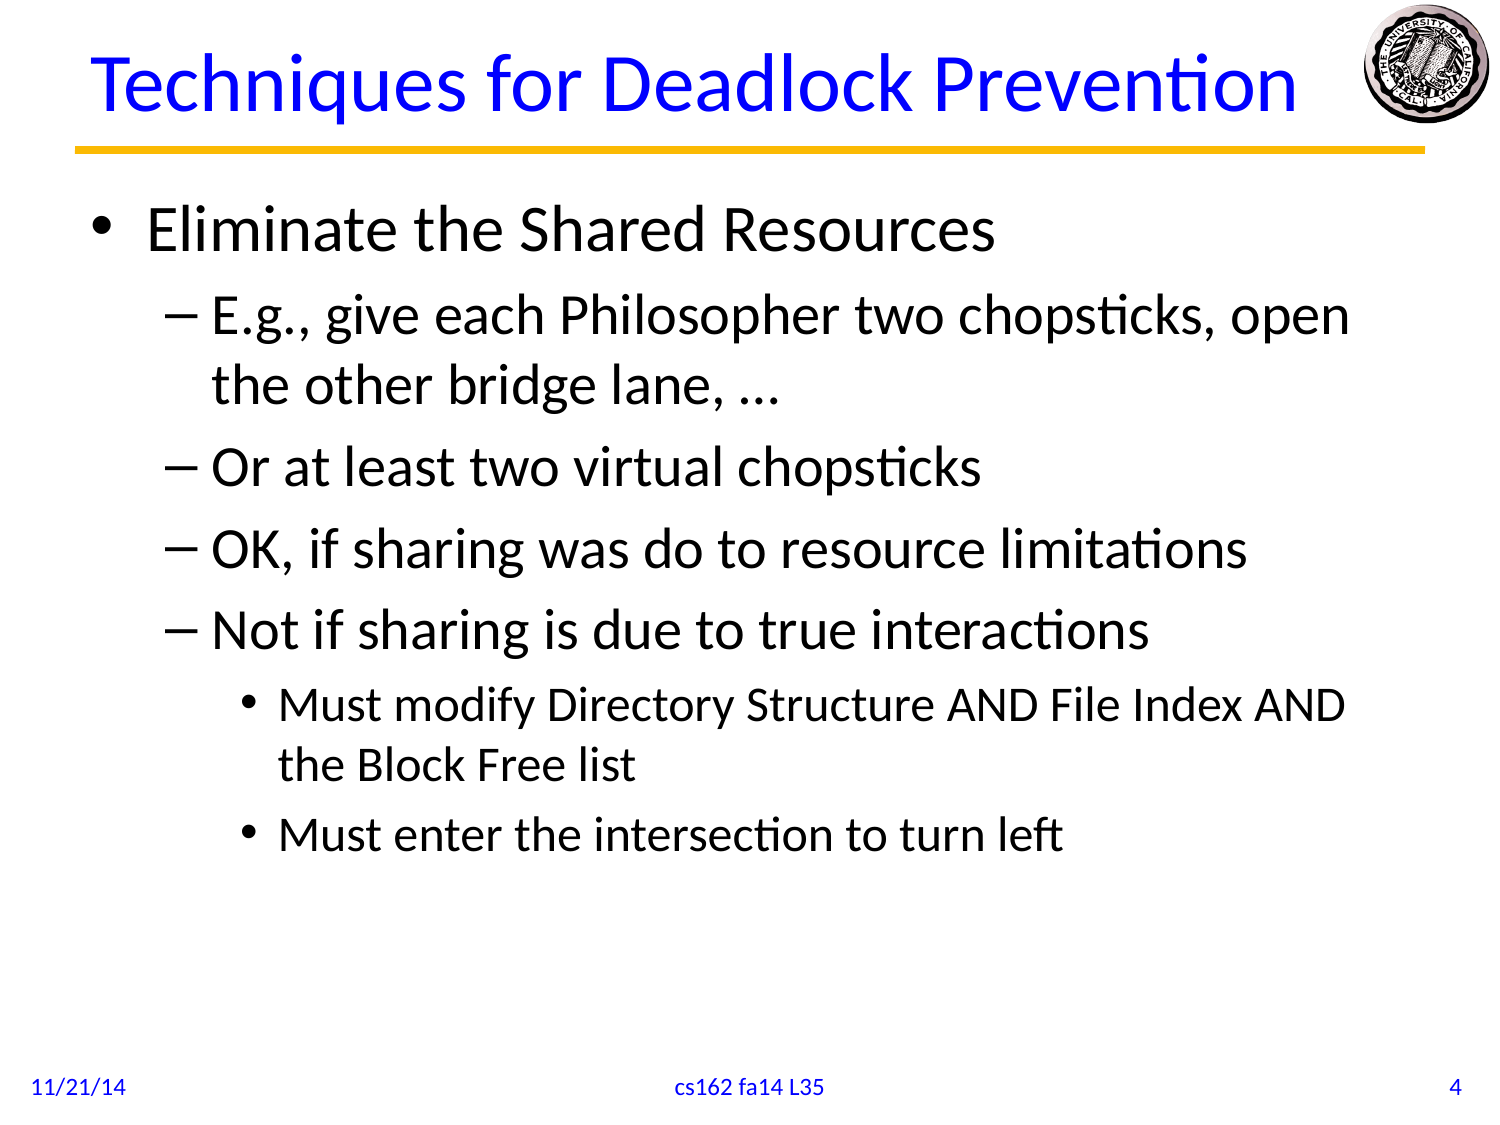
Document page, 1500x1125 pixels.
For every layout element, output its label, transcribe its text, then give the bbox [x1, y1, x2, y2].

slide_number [15, 1055, 366, 1115]
footer cs162 fa14 L35 [512, 1055, 988, 1115]
title Techniques for Deadlock Prevention [75, 6, 1425, 150]
list Eliminate the Shared Resources E.g., give each Philosopher two chopsticks, open the other bridge lane, … Or at least two virtual chopsticks OK, if sharing was do to resource limitations Not if sharing is due to true interactions Must modify Directory Structure AND File Index AND the Block Free list Must enter the intersection to turn left [75, 177, 1425, 1033]
picture [1350, 0, 1500, 127]
slide_number 4 [1127, 1055, 1478, 1115]
